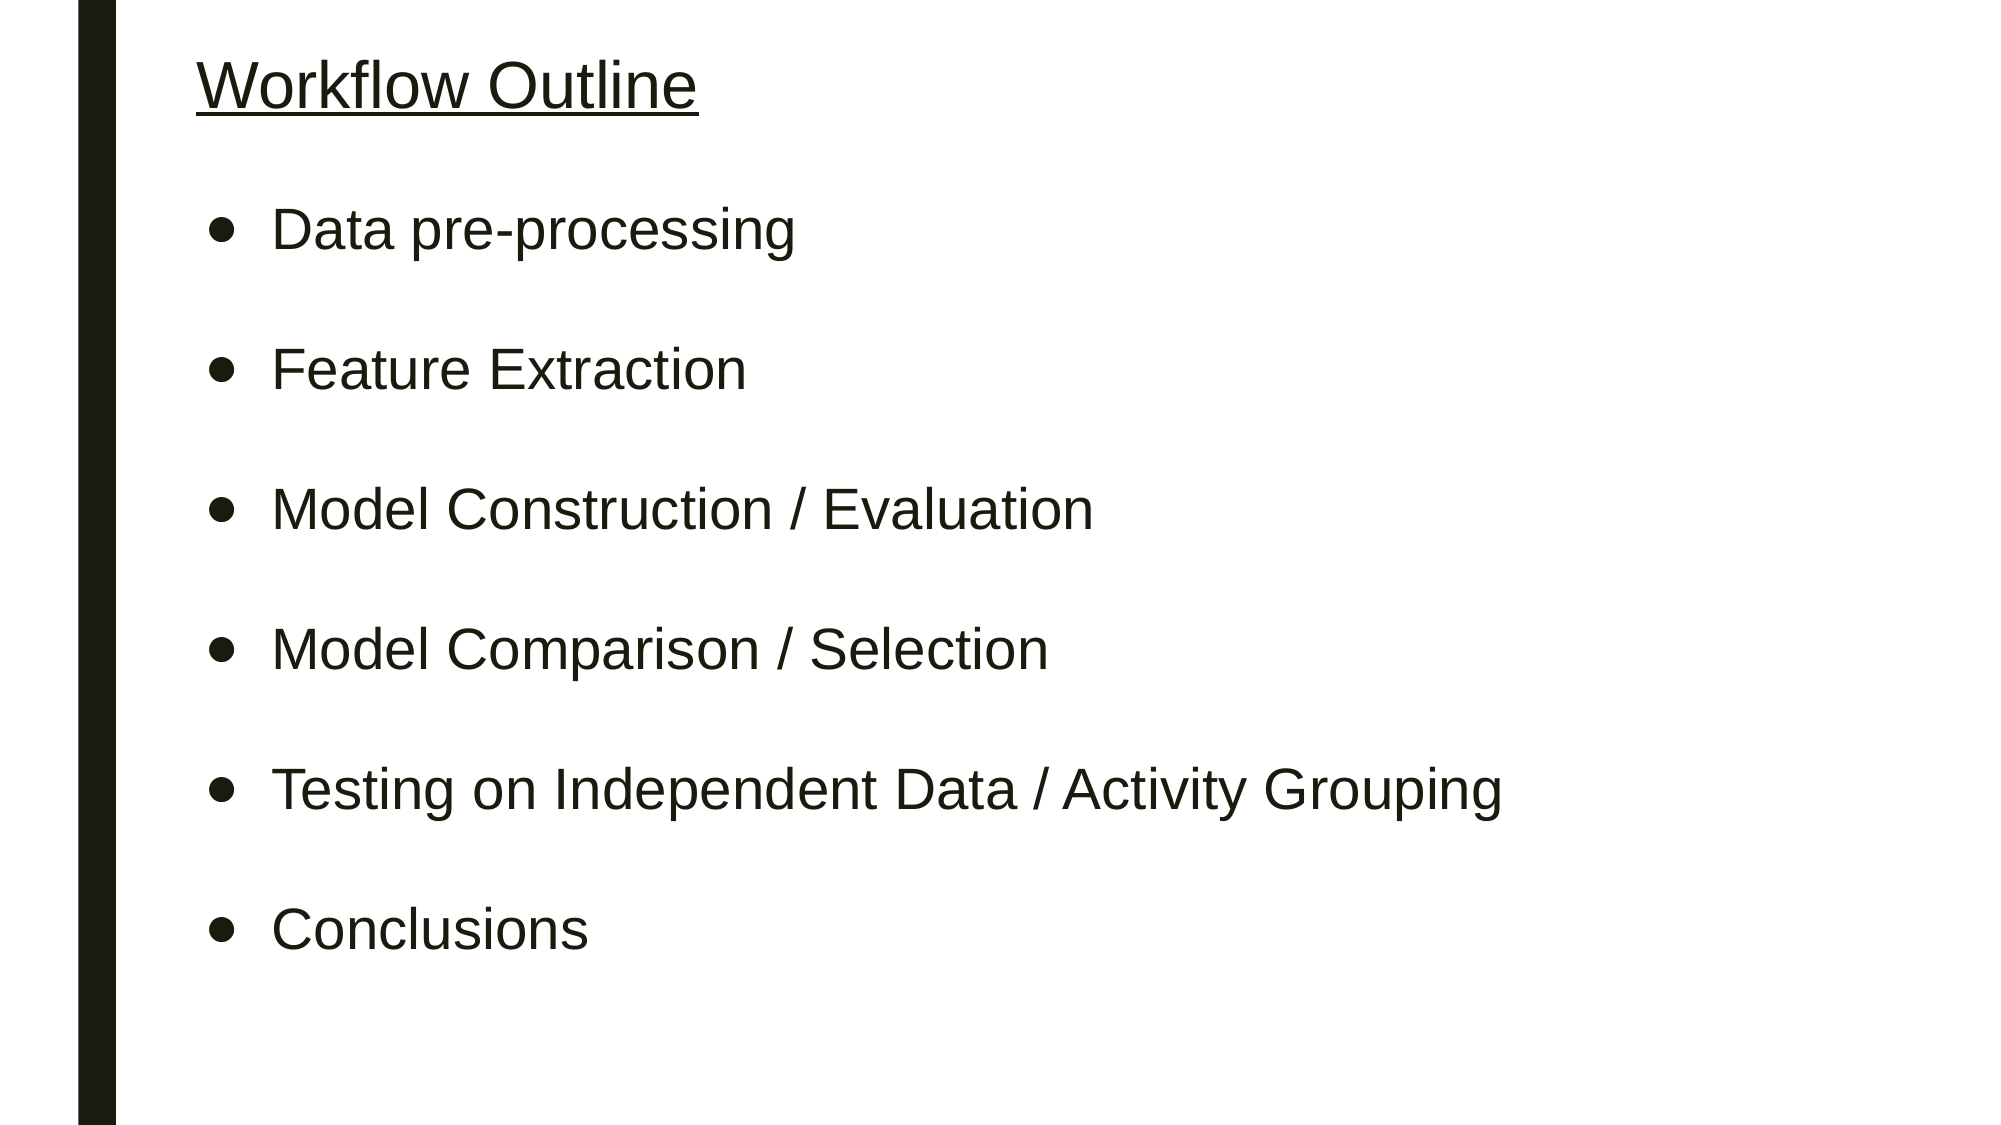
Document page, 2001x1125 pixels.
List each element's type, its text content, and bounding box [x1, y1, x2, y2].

text_box Workflow Outline Data pre-processing Feature Extraction Model Construction / Evaluation Model Comparison / Selection Testing on Independent Data / Activity Grouping Conclusions [181, 26, 2000, 999]
